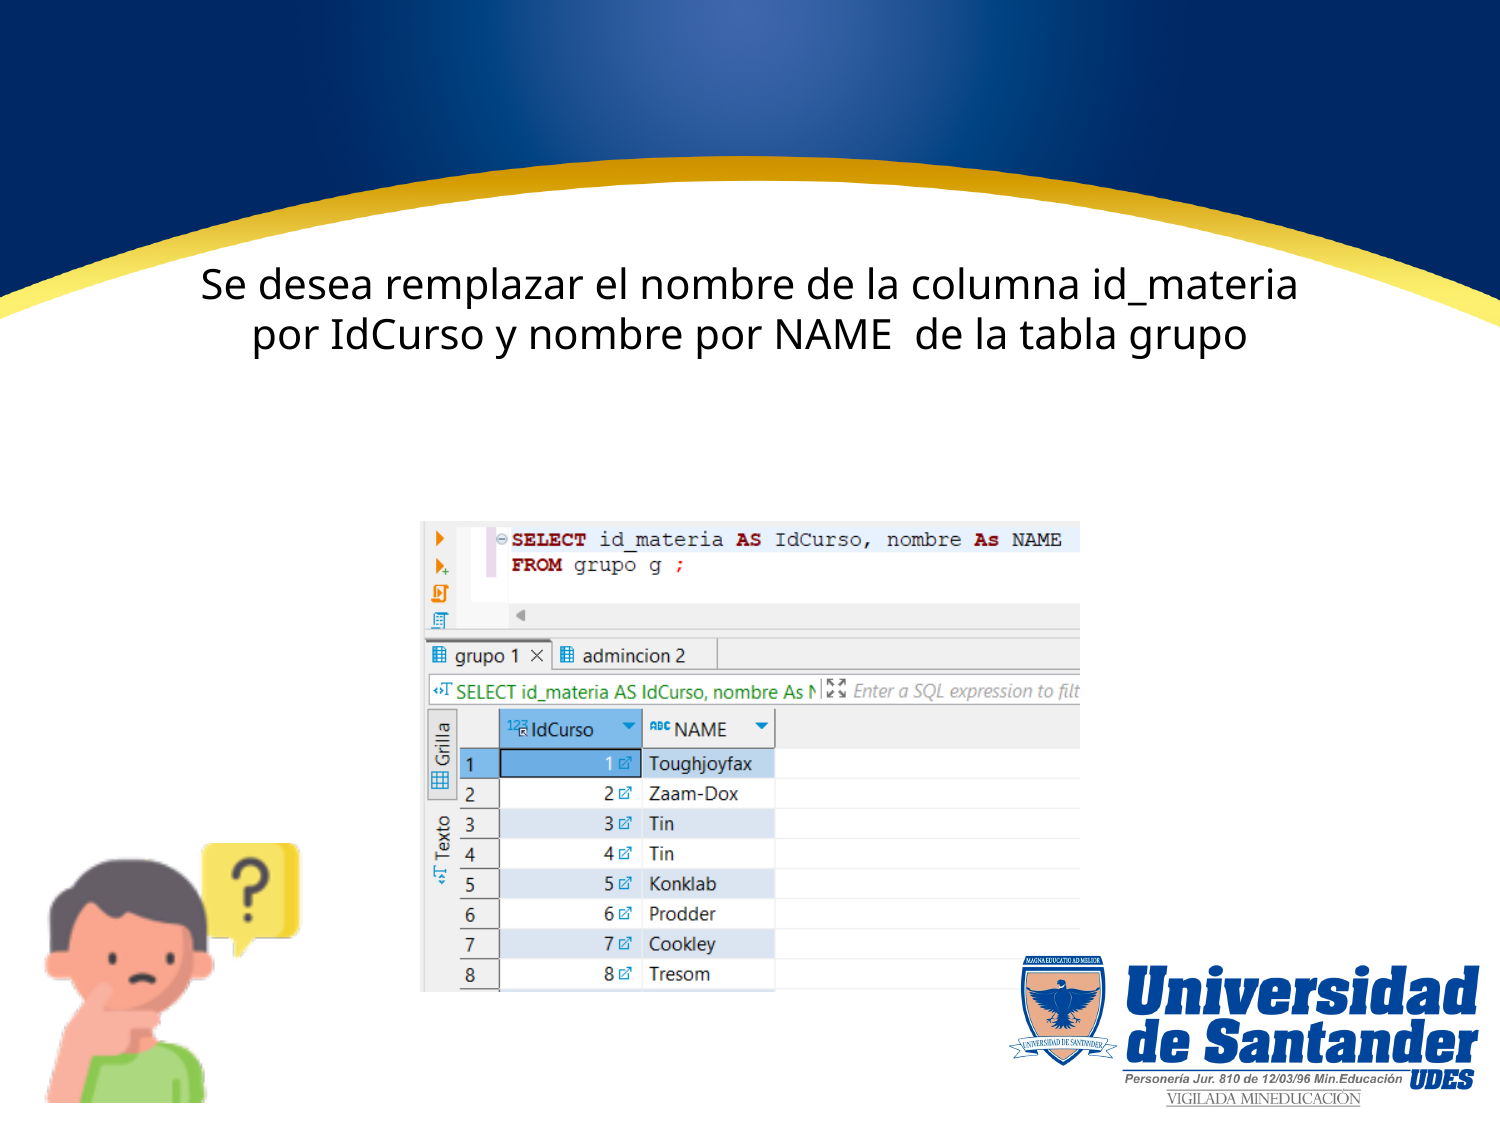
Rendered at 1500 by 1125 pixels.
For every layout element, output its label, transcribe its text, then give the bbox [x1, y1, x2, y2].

text_box Se desea remplazar el nombre de la columna id_materia por IdCurso y nombre por NAME de la tabla grupo [174, 334, 1326, 366]
picture [420, 521, 1500, 1125]
picture [0, 0, 1500, 334]
picture [41, 843, 305, 1103]
